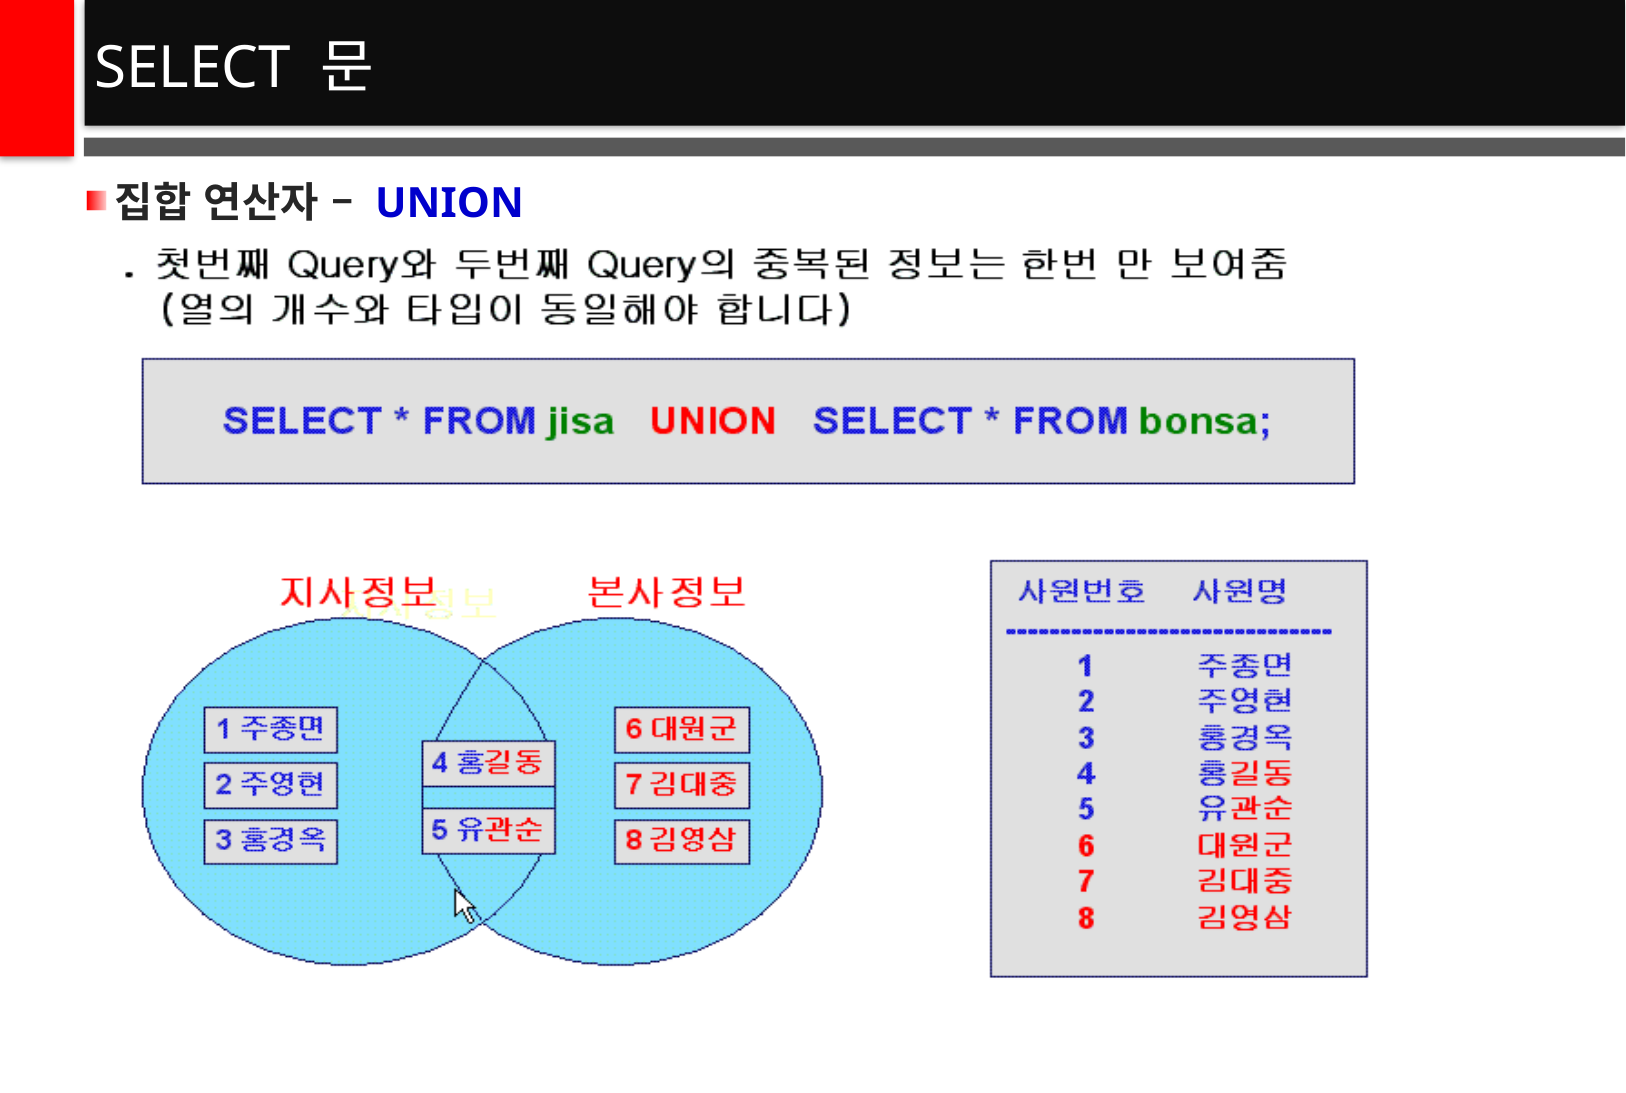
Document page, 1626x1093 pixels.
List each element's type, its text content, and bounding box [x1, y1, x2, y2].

picture [85, 189, 109, 213]
list 집합 연산자 – UNION [70, 168, 1557, 1036]
title SELECT 문 [79, 3, 1625, 126]
picture [95, 217, 1510, 1020]
